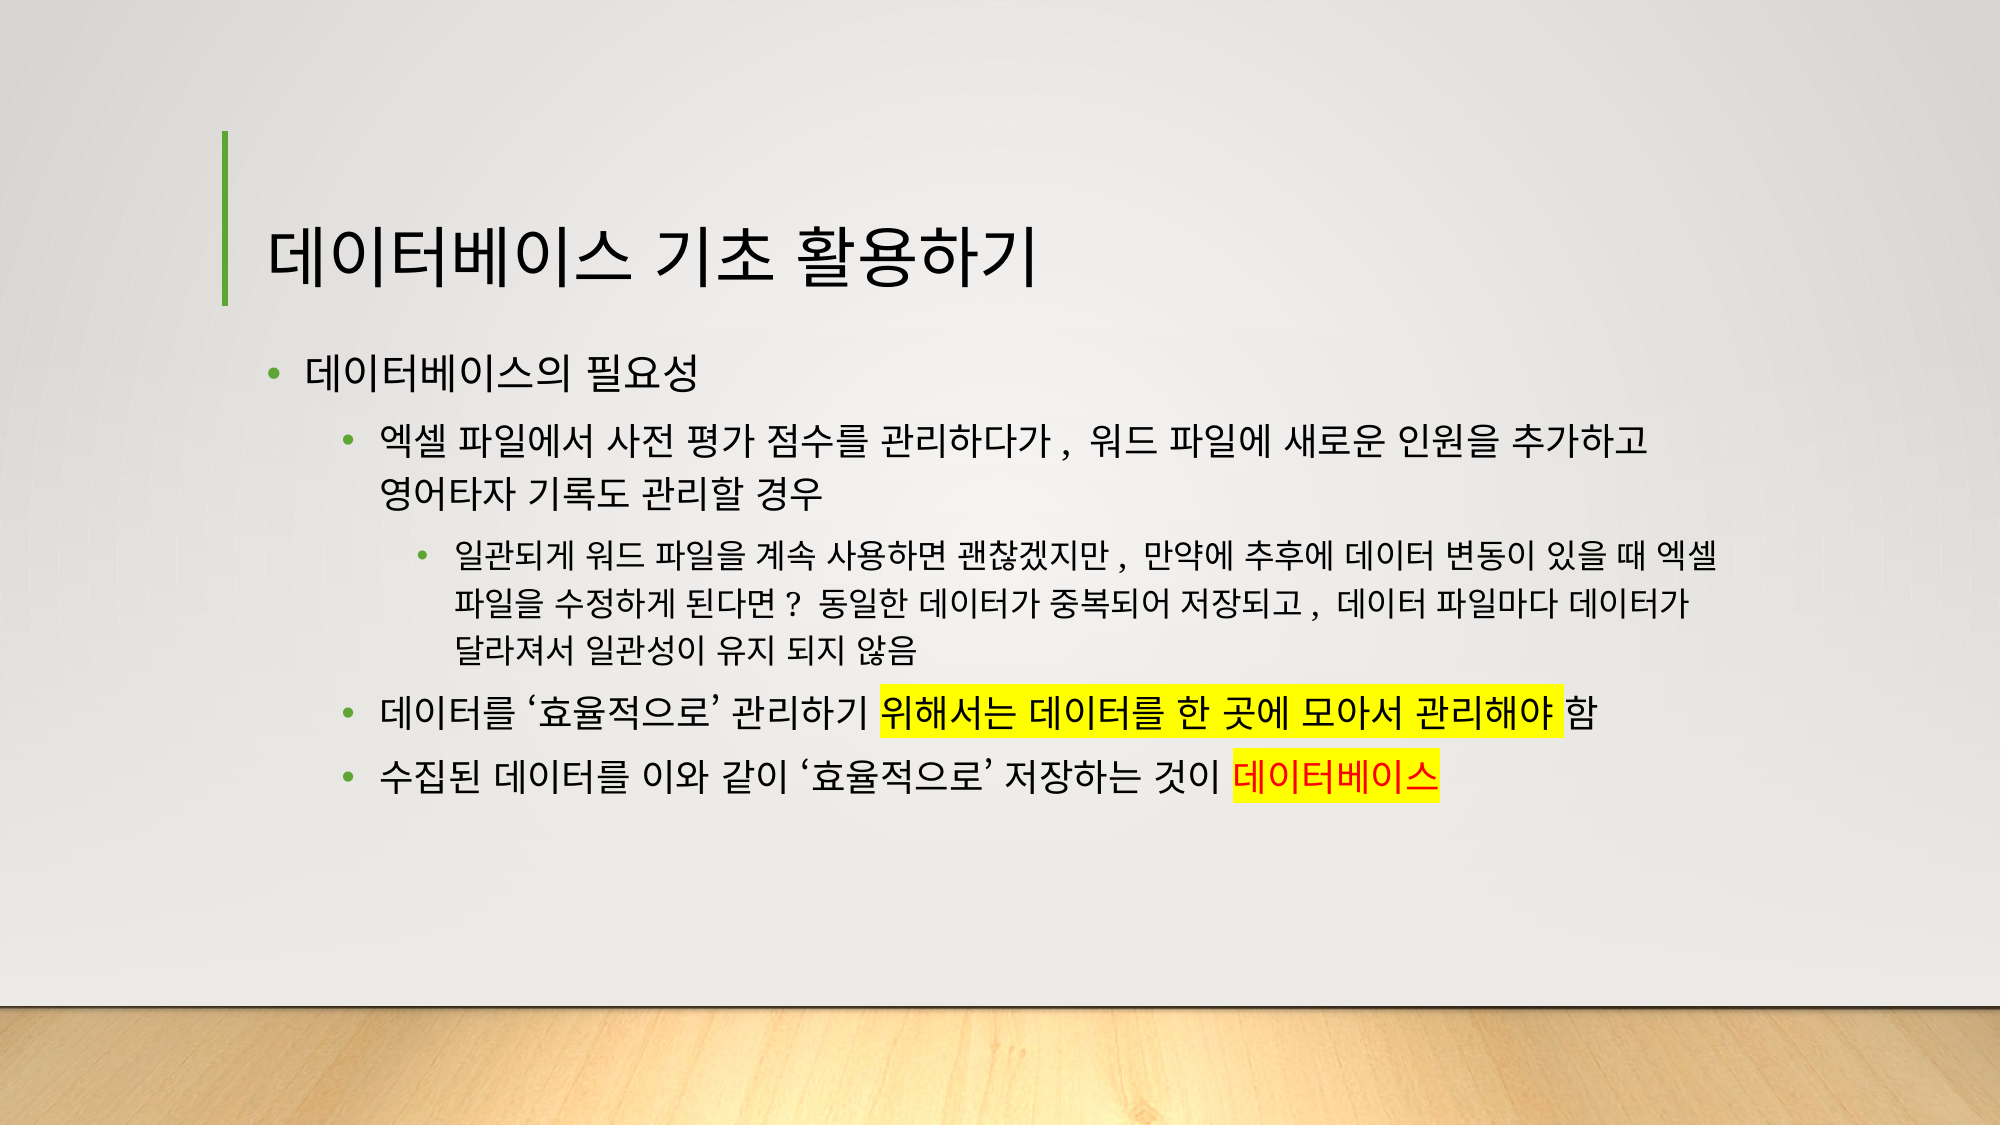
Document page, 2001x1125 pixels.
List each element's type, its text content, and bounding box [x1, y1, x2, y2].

picture [0, 1006, 2000, 1125]
list 데이터베이스의 필요성 엑셀 파일에서 사전 평가 점수를 관리하다가, 워드 파일에 새로운 인원을 추가하고 영어타자 기록도 관리할 경우 일관되게 워드 파일을 계속 사용하면 괜찮겠지만, 만약에 추후에 데이터 변동이 있을 때 엑셀 파일을 수정하게 된다면? 동일한 데이터가 중복되어 저장되고, 데이터 파일마다 데이터가 달라져서 일관성이 유지 되지 않음 데이터를 ‘효율적으로’ 관리하기 위해서는 데이터를 한 곳에 모아서 관리해야 함 수집된 데이터를 이와 같이 ‘효율적으로’ 저장하는 것이 데이터베이스 [251, 330, 1768, 897]
title 데이터베이스 기초 활용하기 [251, 131, 1814, 305]
